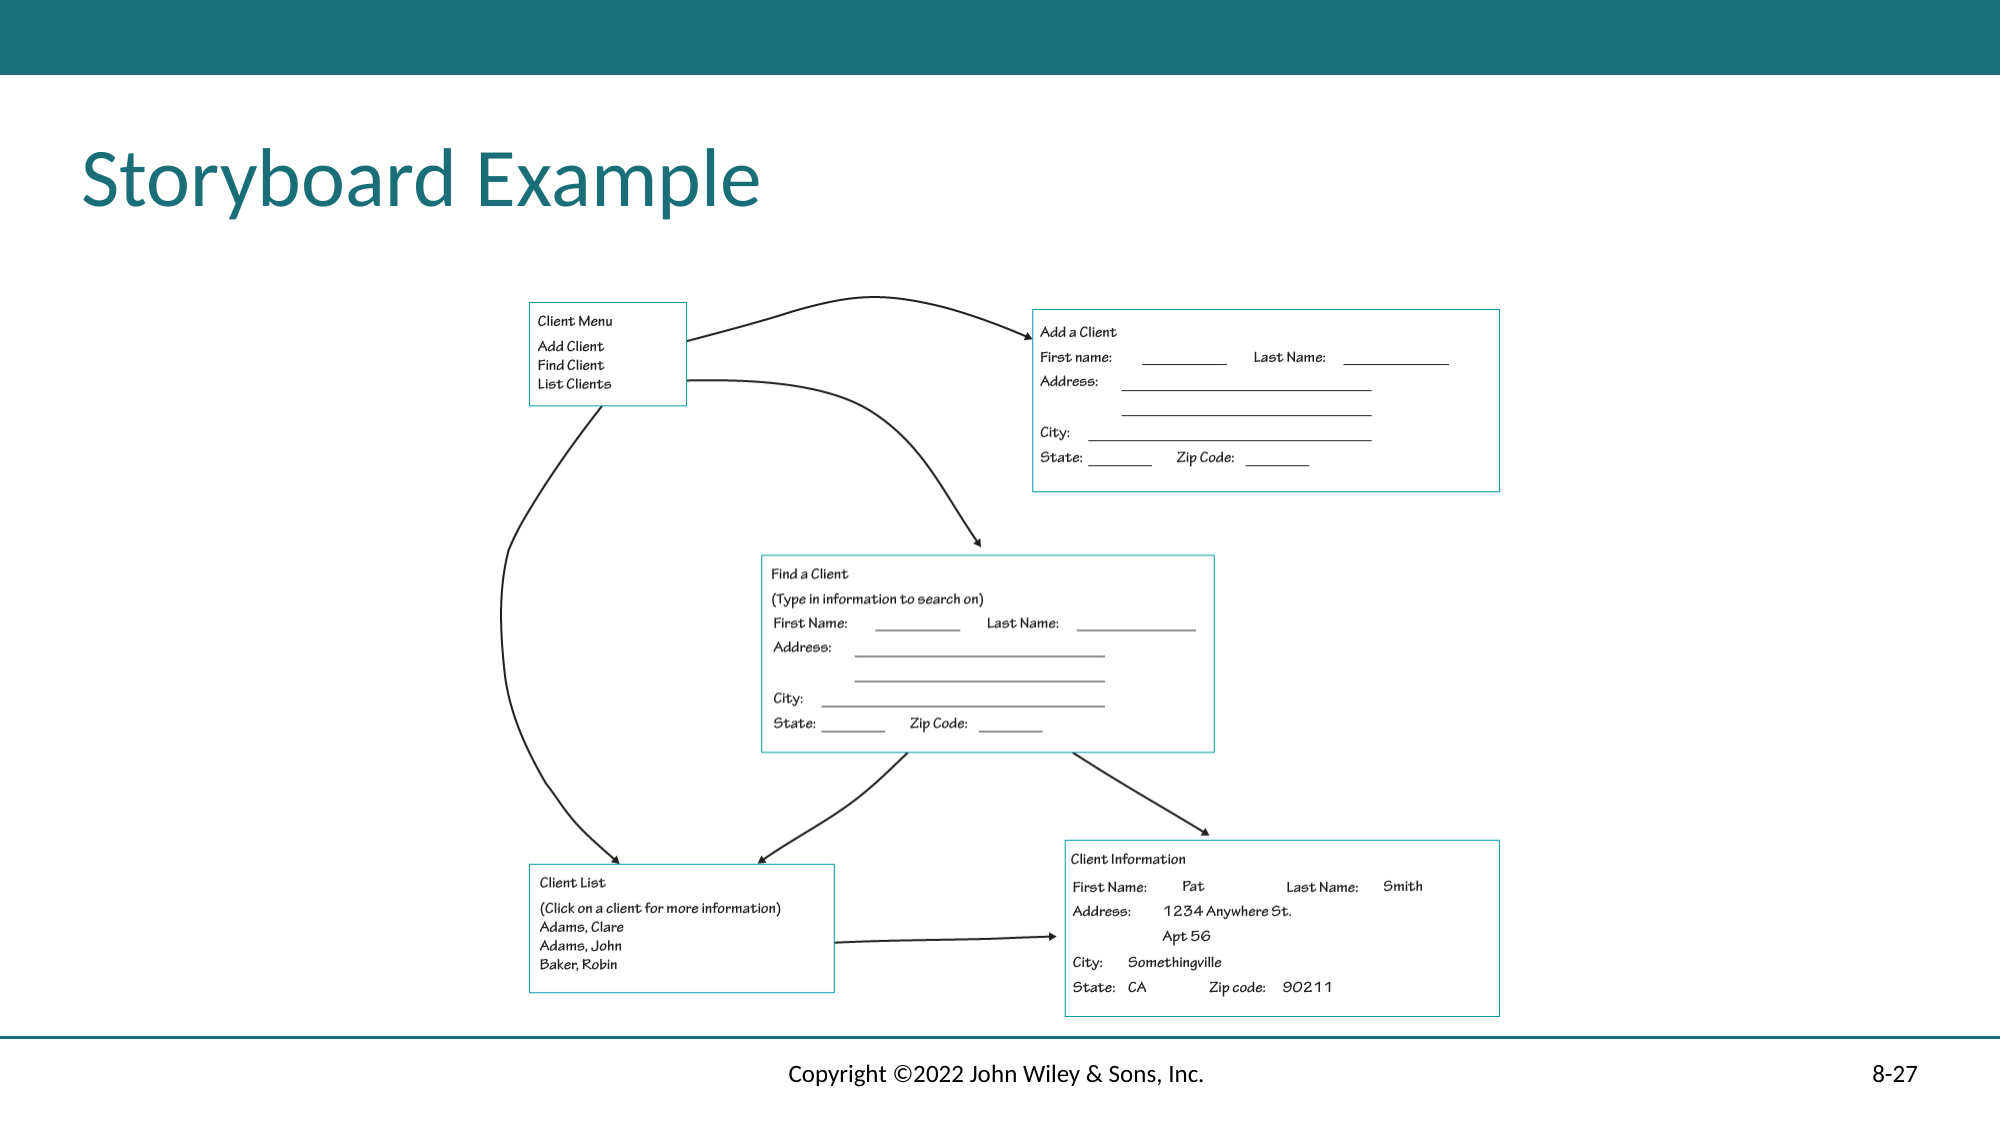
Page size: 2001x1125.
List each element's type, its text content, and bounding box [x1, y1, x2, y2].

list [499, 296, 1500, 1017]
footer Copyright ©2022 John Wiley & Sons, Inc. [662, 1042, 1338, 1103]
title Storyboard Example [66, 127, 1934, 288]
slide_number 8-27 [1412, 1042, 1934, 1103]
